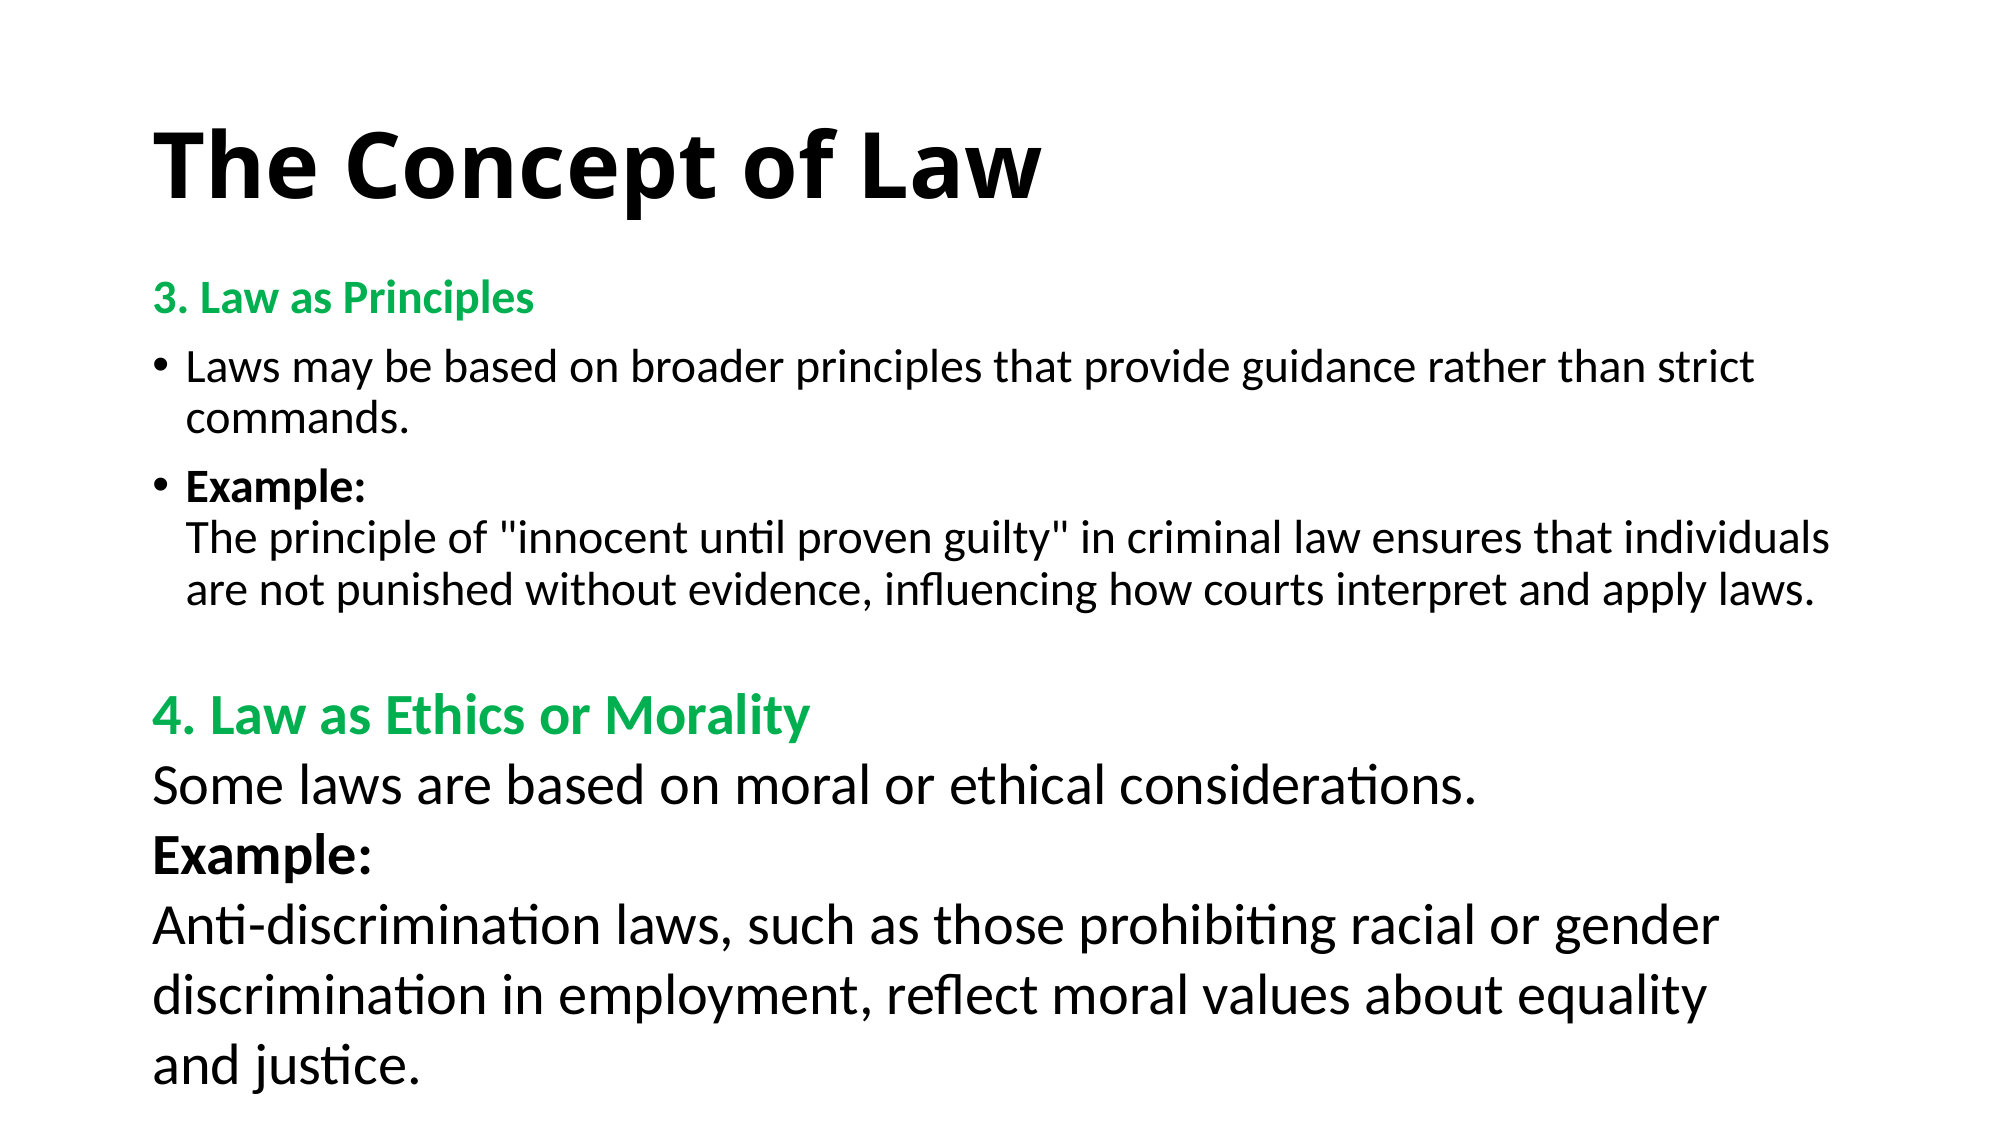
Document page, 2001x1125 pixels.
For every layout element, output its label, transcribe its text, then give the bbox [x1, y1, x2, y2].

text_box 4. Law as Ethics or Morality Some laws are based on moral or ethical considerations. Example: Anti-discrimination laws, such as those prohibiting racial or gender discrimination in employment, reflect moral values about equality and justice. [137, 669, 1783, 1104]
list 3. Law as Principles Laws may be based on broader principles that provide guidance rather than strict commands. Example: The principle of "innocent until proven guilty" in criminal law ensures that individuals are not punished without evidence, influencing how courts interpret and apply laws. [137, 264, 1863, 670]
title The Concept of Law [137, 59, 1863, 264]
